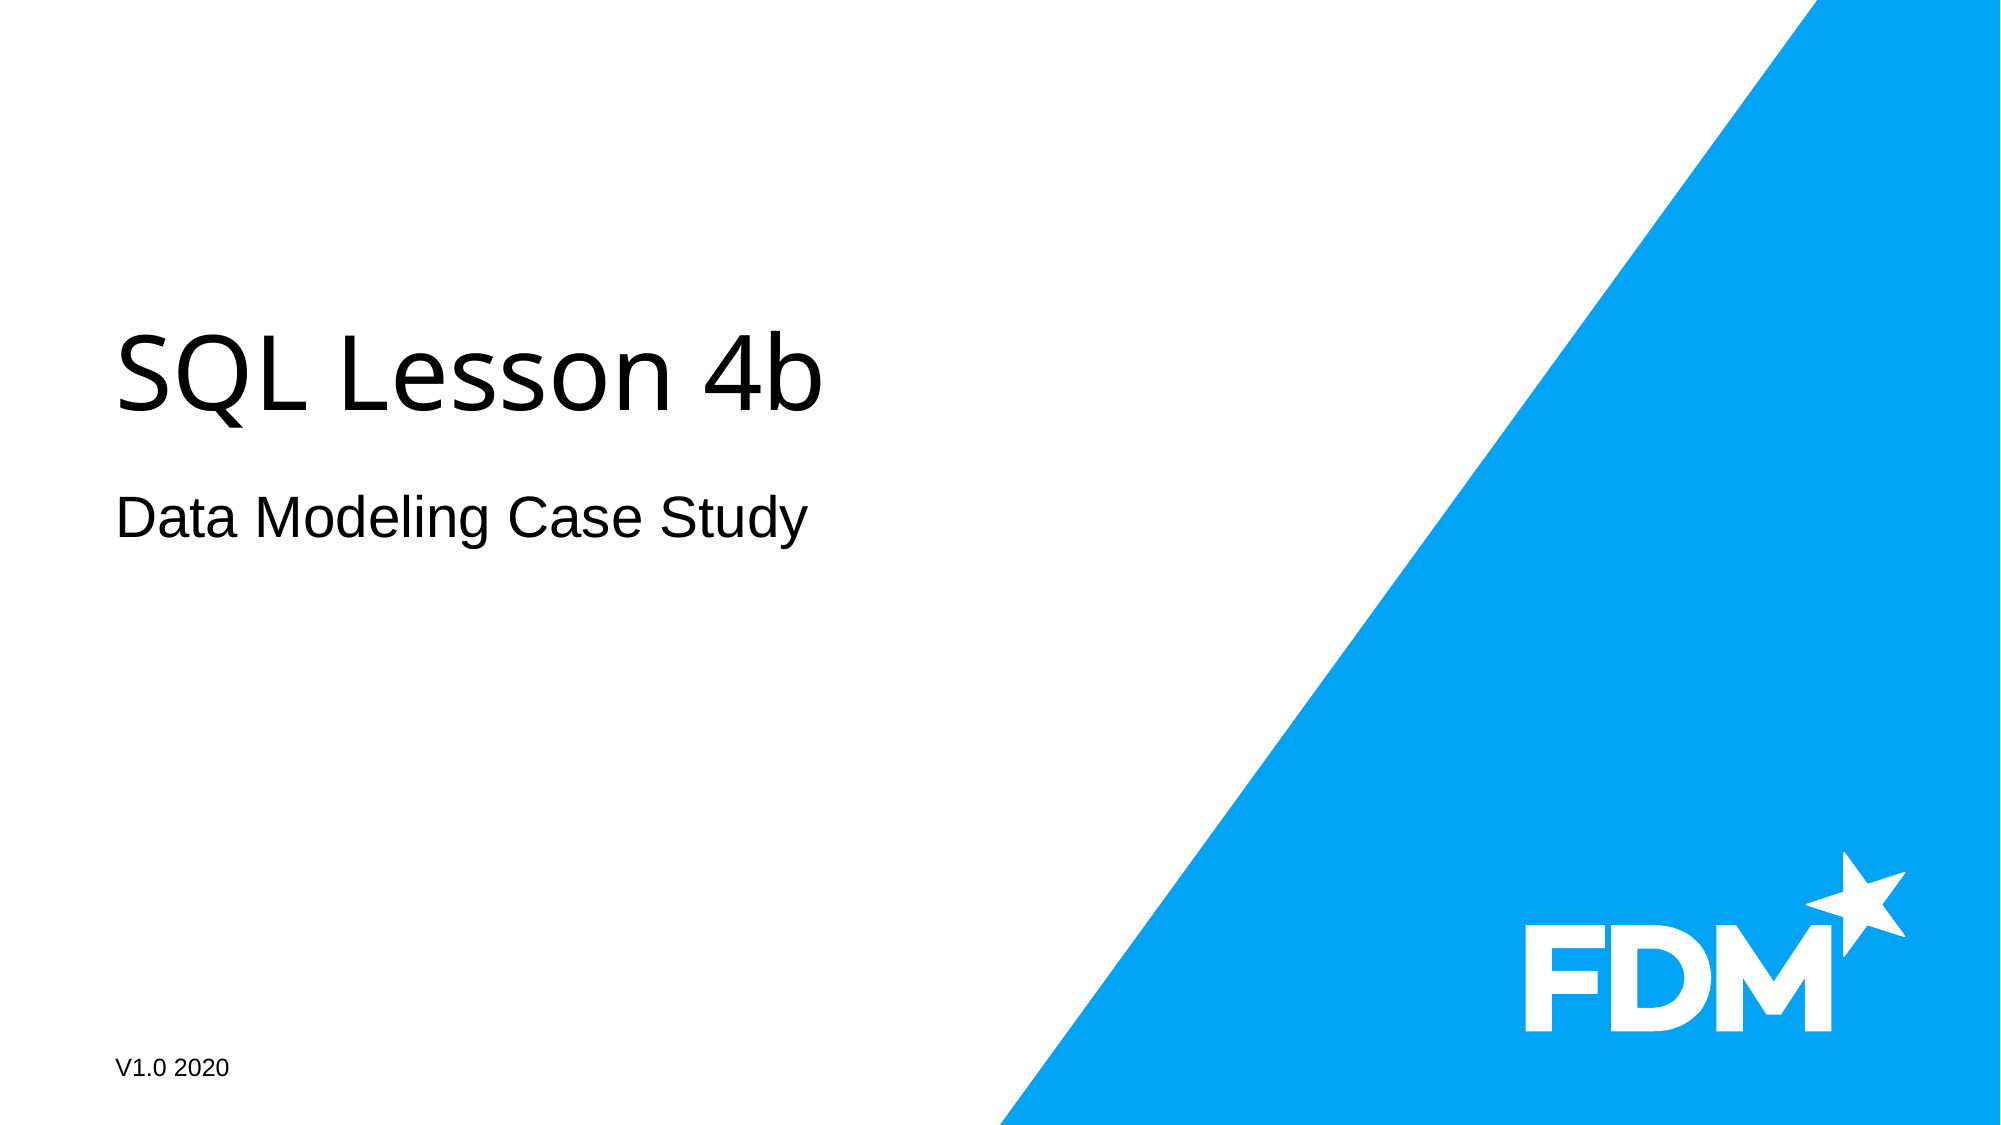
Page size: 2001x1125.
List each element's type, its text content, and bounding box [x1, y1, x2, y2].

list V1.0 2020 [100, 874, 957, 1125]
title SQL Lesson 4b [100, 254, 1480, 439]
list Data Modeling Case Study [100, 471, 1221, 842]
